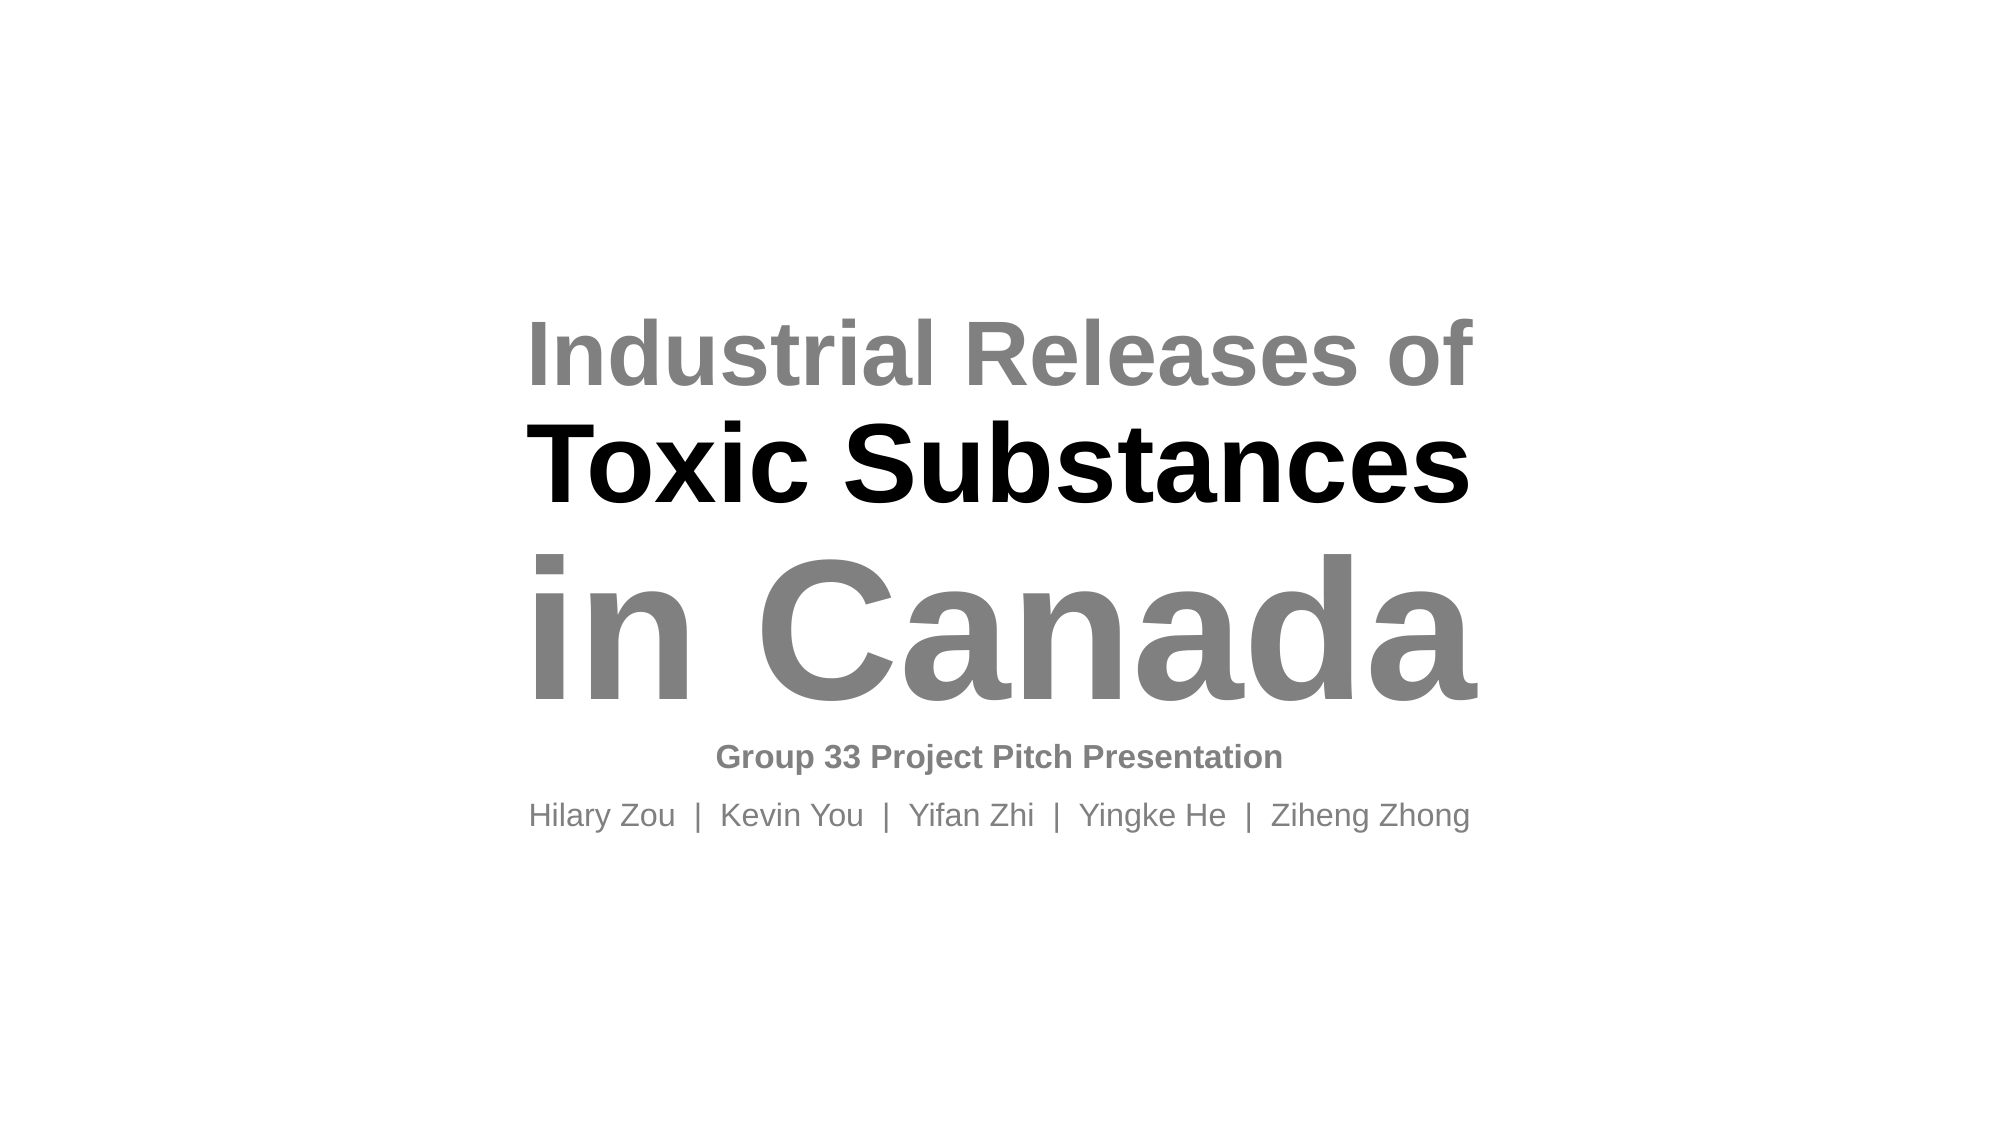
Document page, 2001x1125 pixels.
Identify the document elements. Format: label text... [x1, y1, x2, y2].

subtitle Group 33 Project Pitch Presentation Hilary Zou | Kevin You | Yifan Zhi | Yingke He | Ziheng Zhong [0, 707, 2000, 899]
title Industrial Releases of Toxic Substances in Canada [0, 190, 2000, 707]
